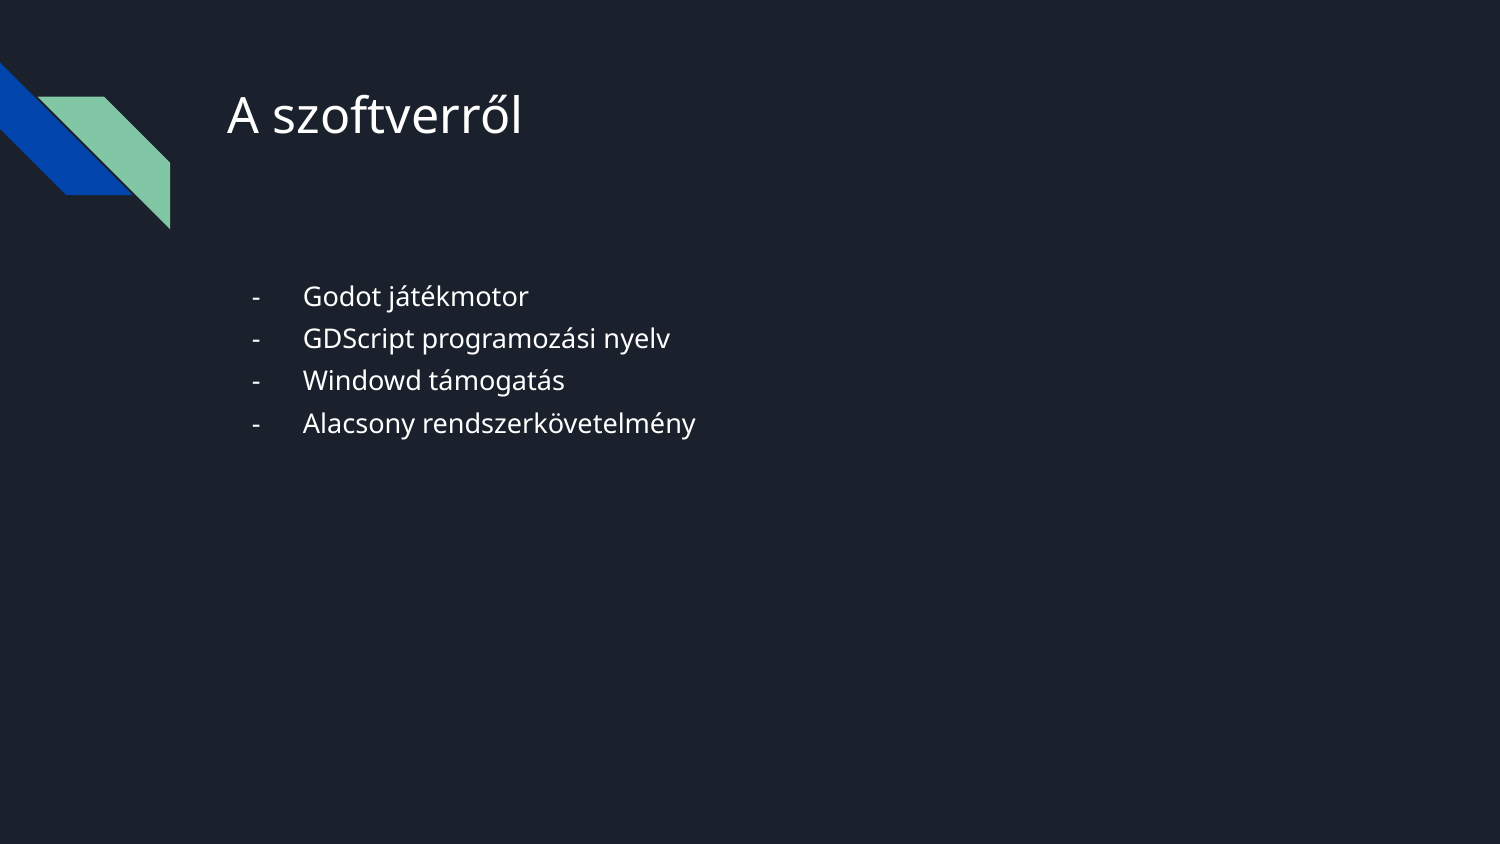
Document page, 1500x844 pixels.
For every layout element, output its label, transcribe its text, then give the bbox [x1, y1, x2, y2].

title A szoftverről [212, 64, 1368, 215]
list Godot játékmotor GDScript programozási nyelv Windowd támogatás Alacsony rendszerkövetelmény [212, 257, 1368, 735]
